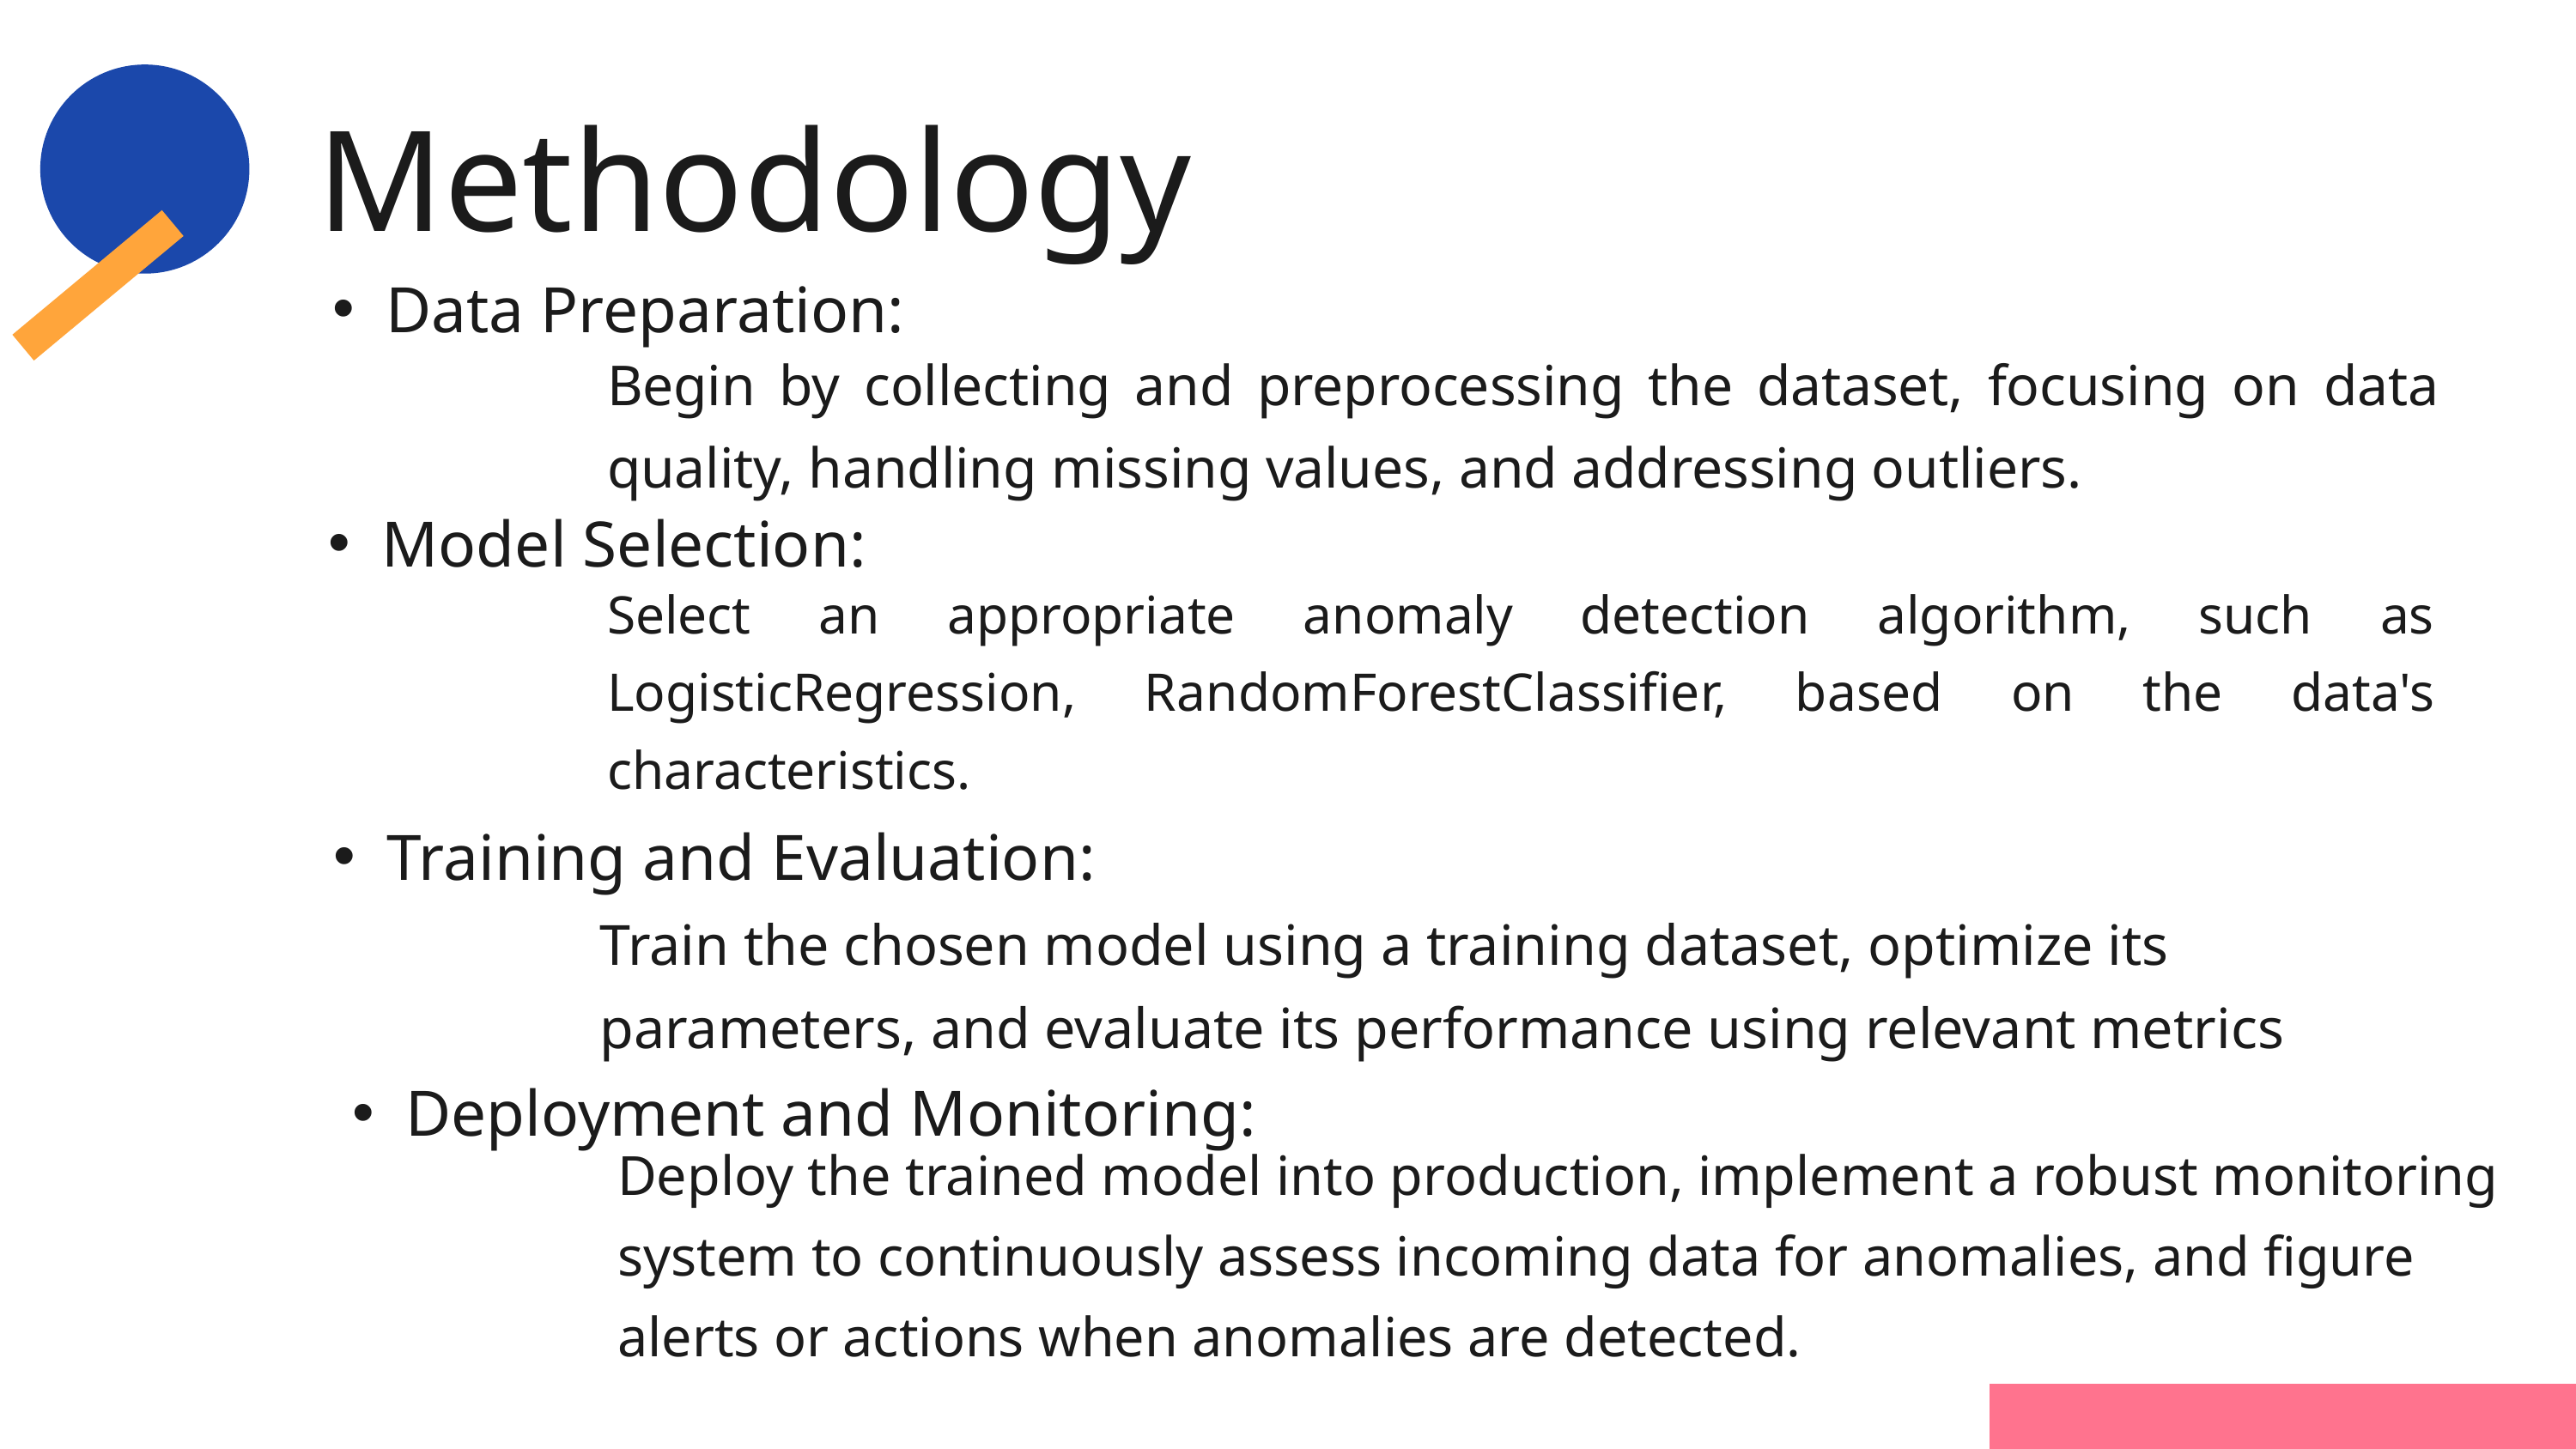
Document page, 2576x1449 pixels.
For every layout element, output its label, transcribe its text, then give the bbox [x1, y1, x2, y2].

text_box [12, 281, 131, 361]
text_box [39, 64, 250, 274]
text_box Deploy the trained model into production, implement a robust monitoring system to continuously assess incoming data for anomalies, and figure alerts or actions when anomalies are detected. [617, 1125, 2512, 1368]
text_box Model Selection: [256, 485, 902, 580]
text_box Methodology [252, 79, 1271, 260]
text_box Training and Evaluation: [247, 798, 1145, 894]
text_box Data Preparation: [256, 251, 945, 346]
text_box [1989, 1384, 2576, 1449]
text_box Select an appropriate anomaly detection algorithm, such as LogisticRegression, RandomForestClassifier, based on the data's characteristics. [607, 566, 2437, 800]
text_box Deployment and Monitoring: [161, 1055, 1394, 1149]
text_box Train the chosen model using a training dataset, optimize its parameters, and evaluate its performance using relevant metrics [599, 893, 2530, 1060]
text_box Begin by collecting and preprocessing the dataset, focusing on data quality, handling missing values, and addressing outliers. [607, 333, 2439, 500]
